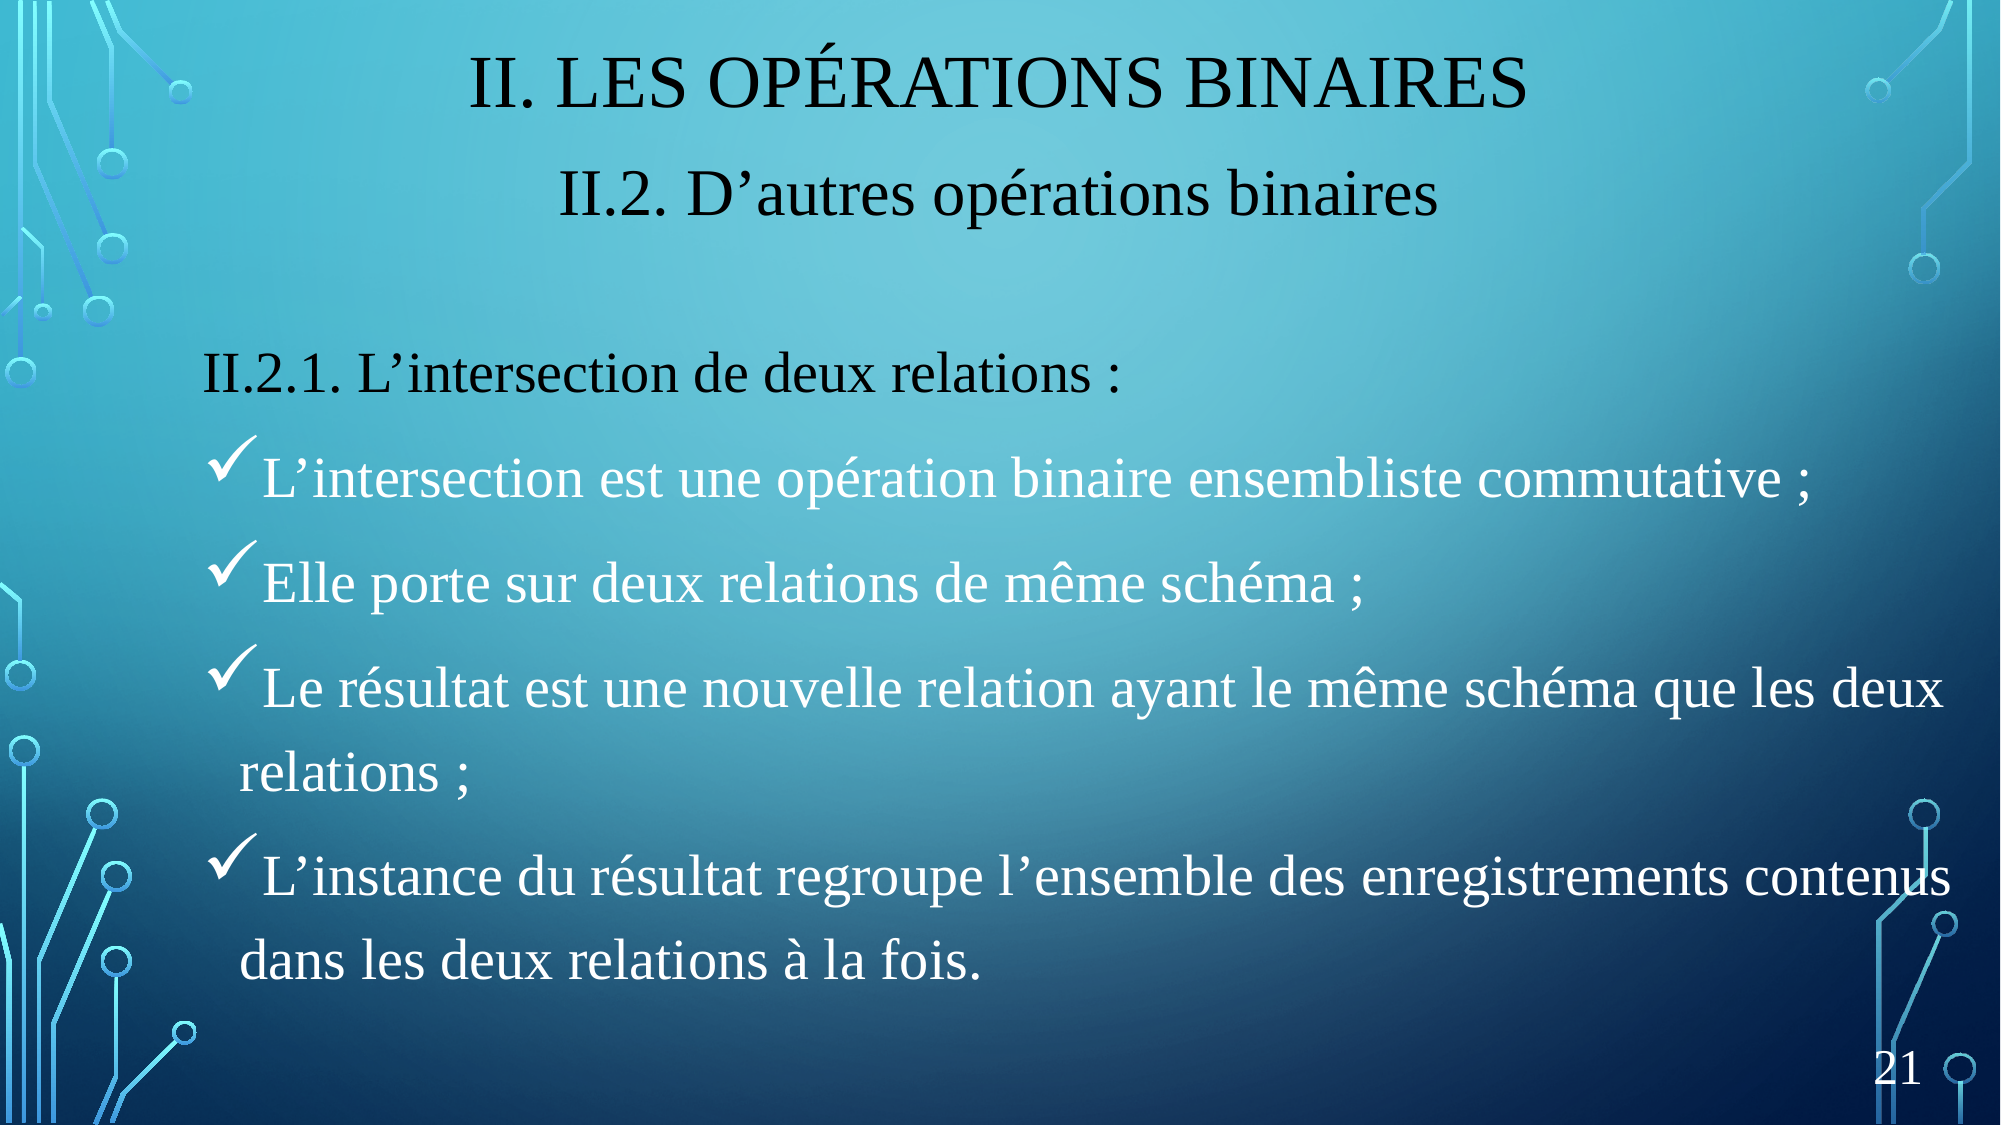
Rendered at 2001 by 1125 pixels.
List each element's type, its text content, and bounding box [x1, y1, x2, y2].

slide_number 21 [1812, 1034, 1939, 1095]
title II. Les opérations Binaires [187, 0, 1813, 124]
list II.2.1. L’intersection de deux relations : L’intersection est une opération binaire ensembliste commutative ; Elle porte sur deux relations de même schéma ; Le résultat est une nouvelle relation ayant le même schéma que les deux relations ; L’instance du résultat regroupe l’ensemble des enregistrements contenus dans les deux relations à la fois. [187, 312, 2000, 1125]
text_box II.2. D’autres opérations binaires [187, 124, 1813, 239]
